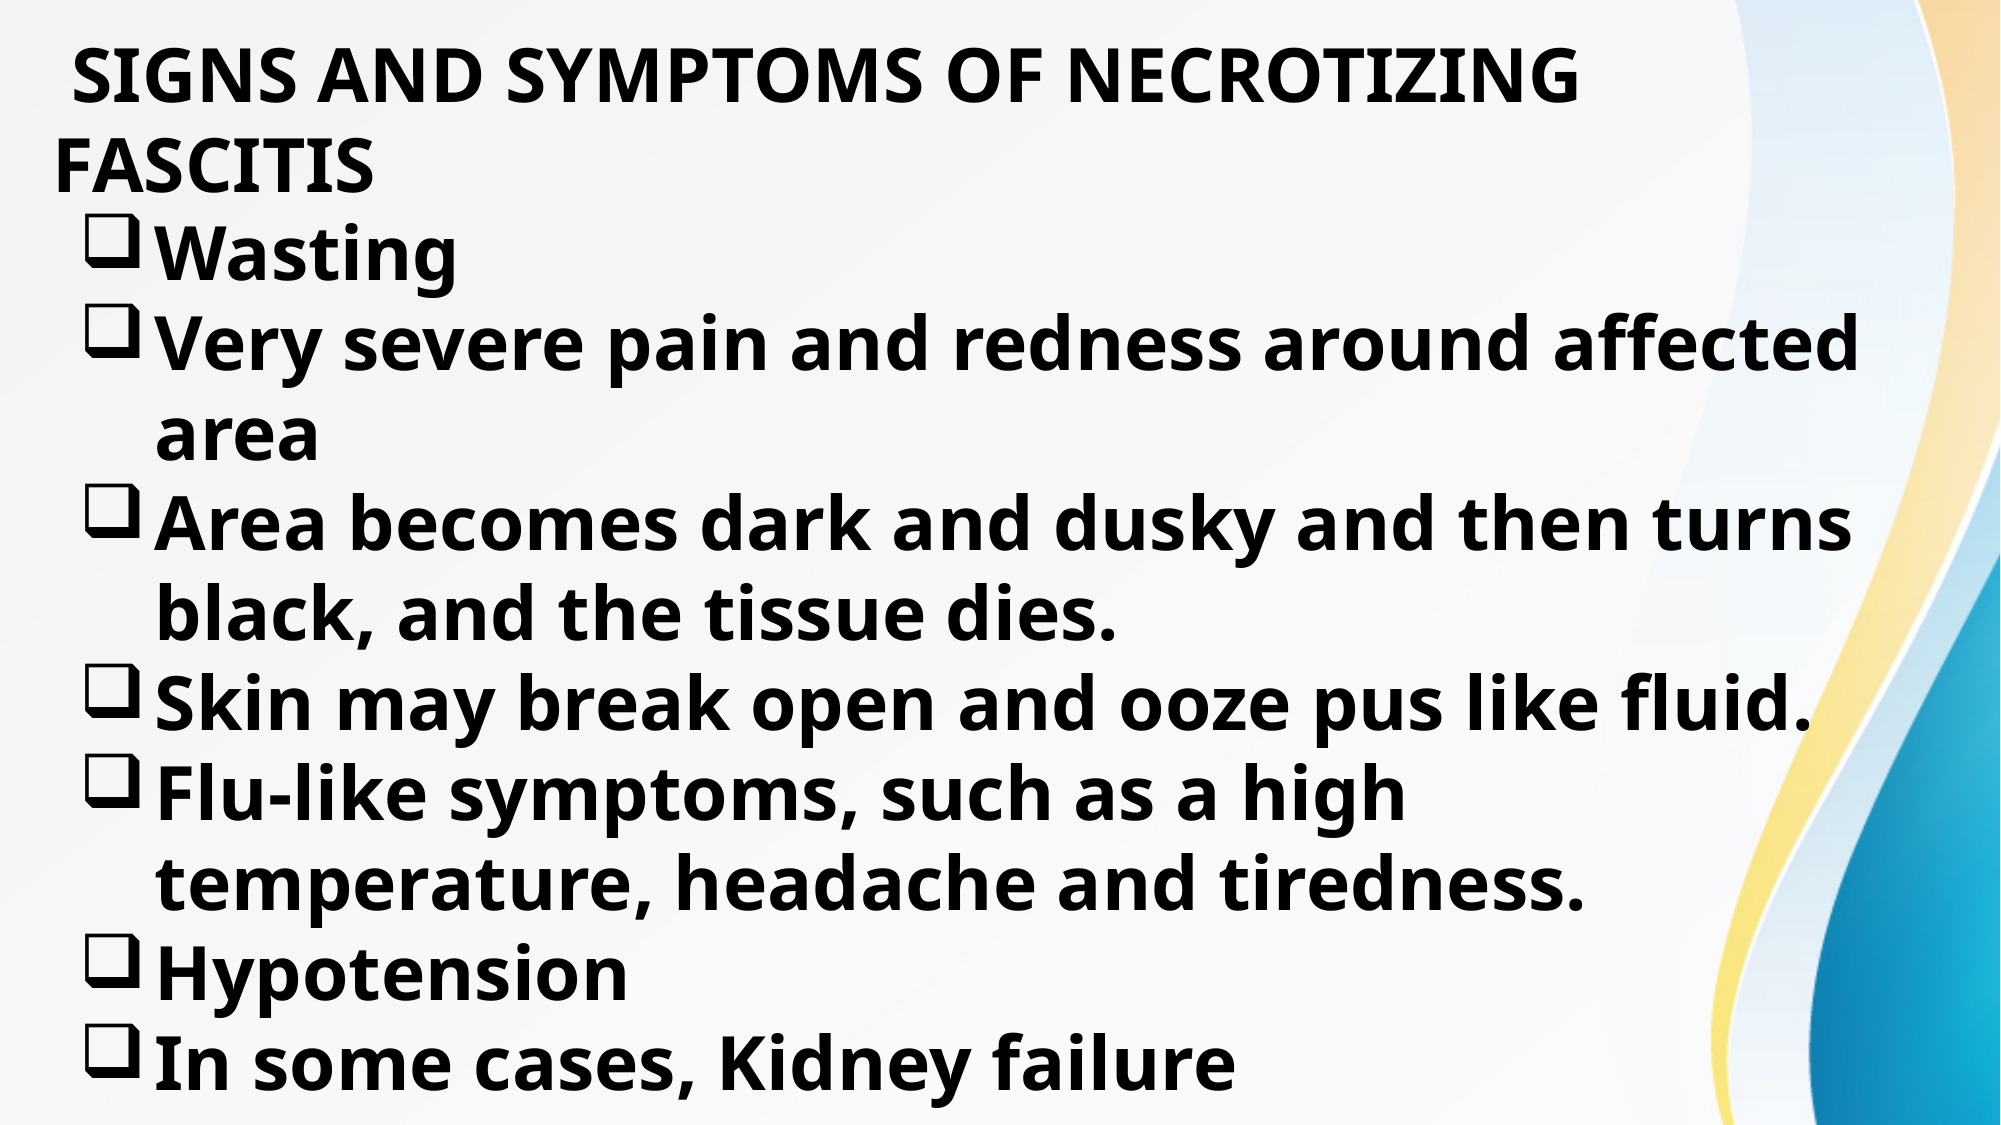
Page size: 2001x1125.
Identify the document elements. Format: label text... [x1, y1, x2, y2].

text_box Wasting Very severe pain and redness around affected area Area becomes dark and dusky and then turns black, and the tissue dies. Skin may break open and ooze pus like fluid. Flu-like symptoms, such as a high temperature, headache and tiredness. Hypotension In some cases, Kidney failure [65, 198, 1921, 1091]
text_box SIGNS AND SYMPTOMS OF NECROTIZING FASCITIS [37, 20, 1736, 199]
picture [0, 0, 2001, 1125]
